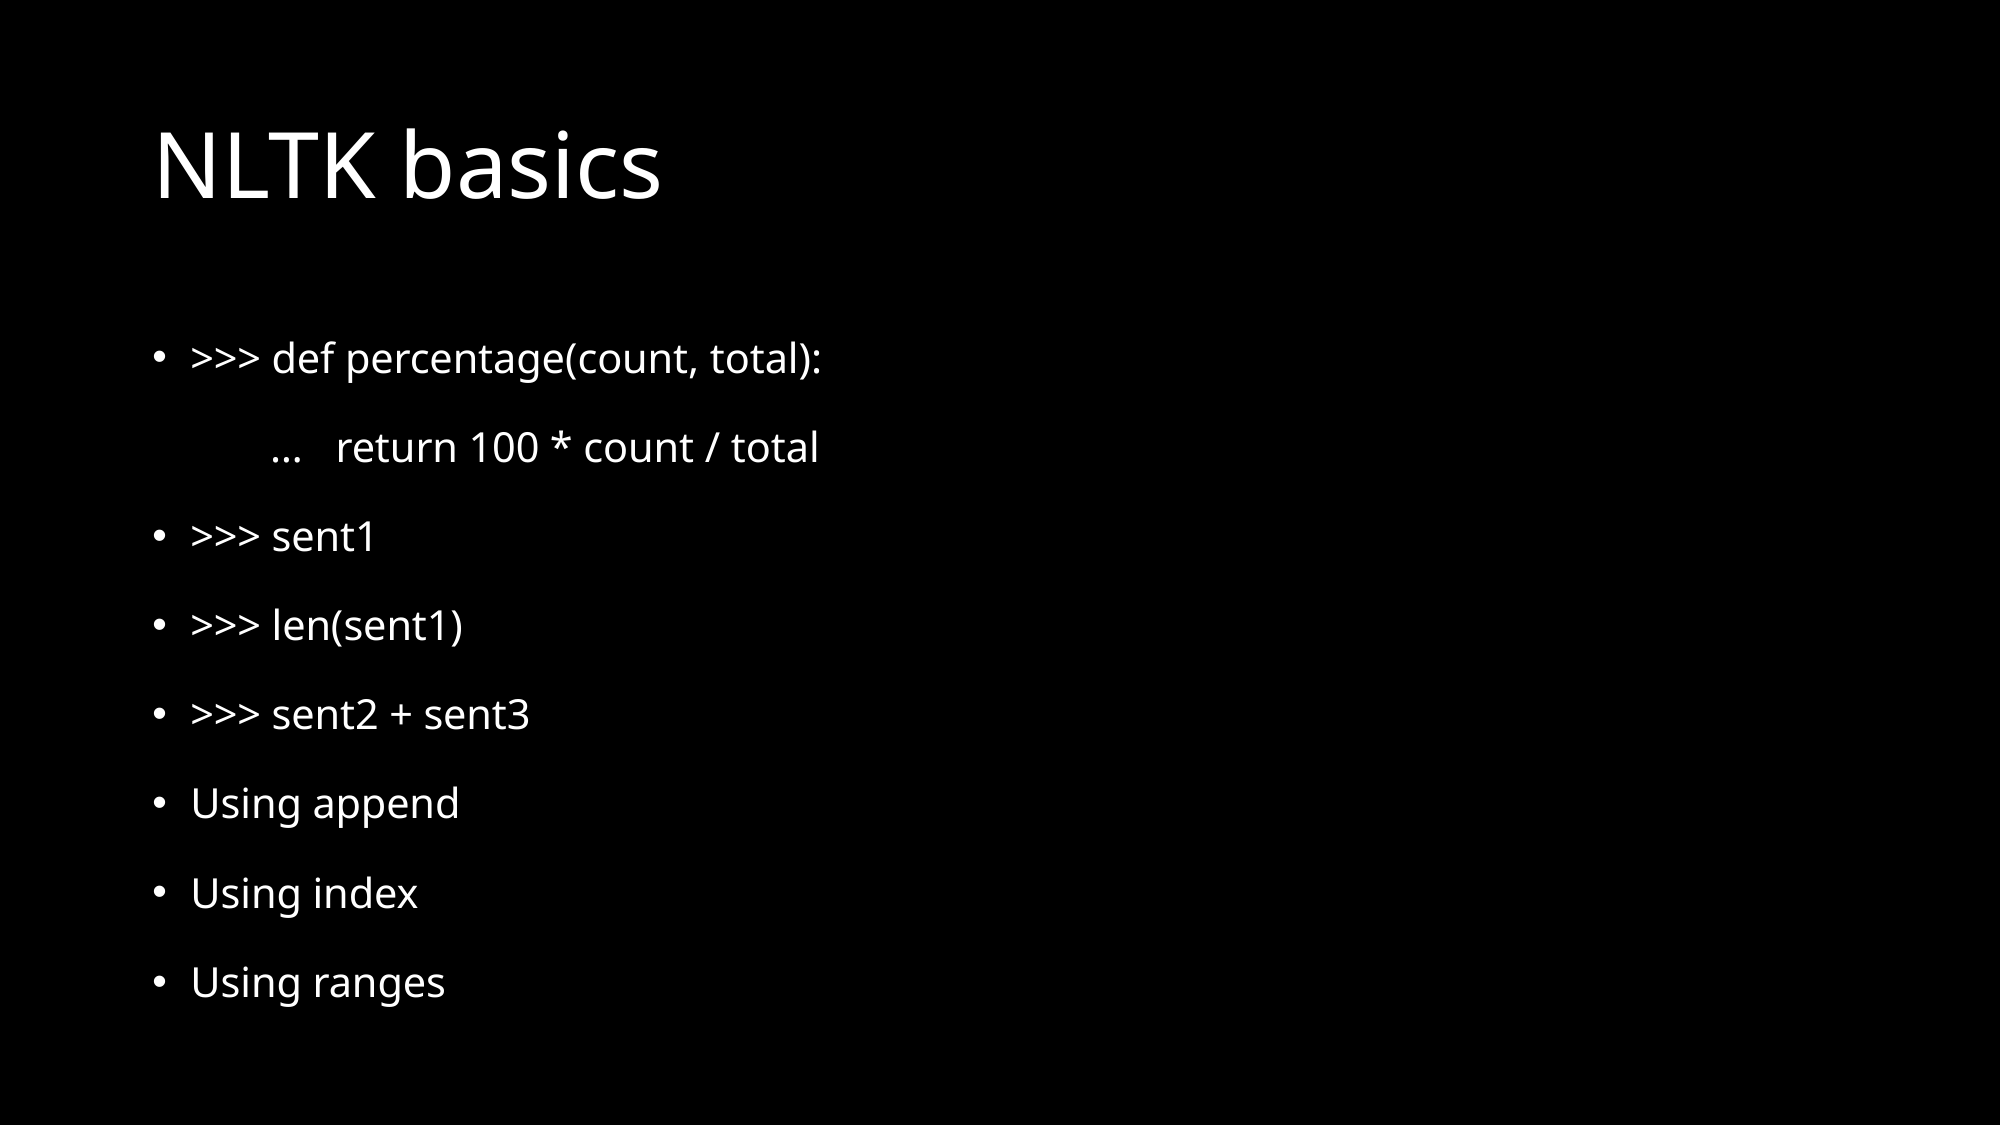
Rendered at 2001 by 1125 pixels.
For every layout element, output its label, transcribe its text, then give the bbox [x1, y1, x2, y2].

list >>> def percentage(count, total): … return 100 * count / total >>> sent1 >>> len(sent1) >>> sent2 + sent3 Using append Using index Using ranges [137, 299, 1863, 1014]
title NLTK basics [137, 59, 1863, 278]
